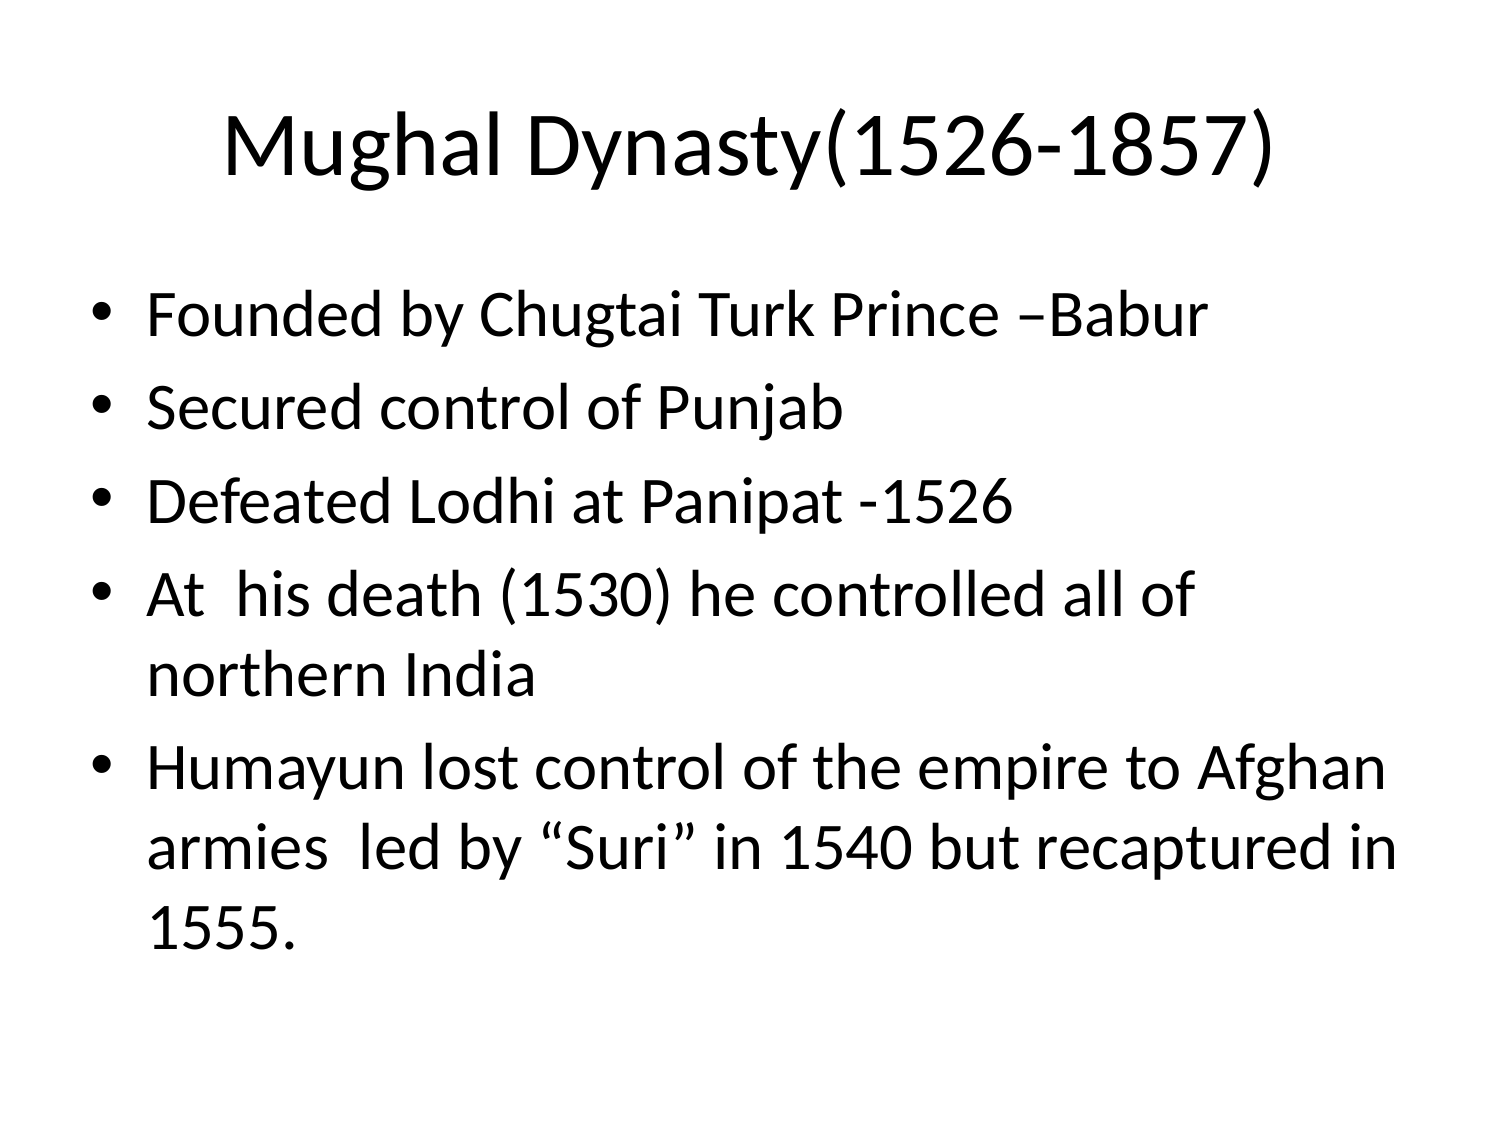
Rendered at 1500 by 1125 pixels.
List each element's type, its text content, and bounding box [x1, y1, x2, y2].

title Mughal Dynasty(1526-1857) [75, 45, 1425, 233]
list Founded by Chugtai Turk Prince –Babur Secured control of Punjab Defeated Lodhi at Panipat -1526 At his death (1530) he controlled all of northern India Humayun lost control of the empire to Afghan armies led by “Suri” in 1540 but recaptured in 1555. [75, 262, 1425, 1005]
